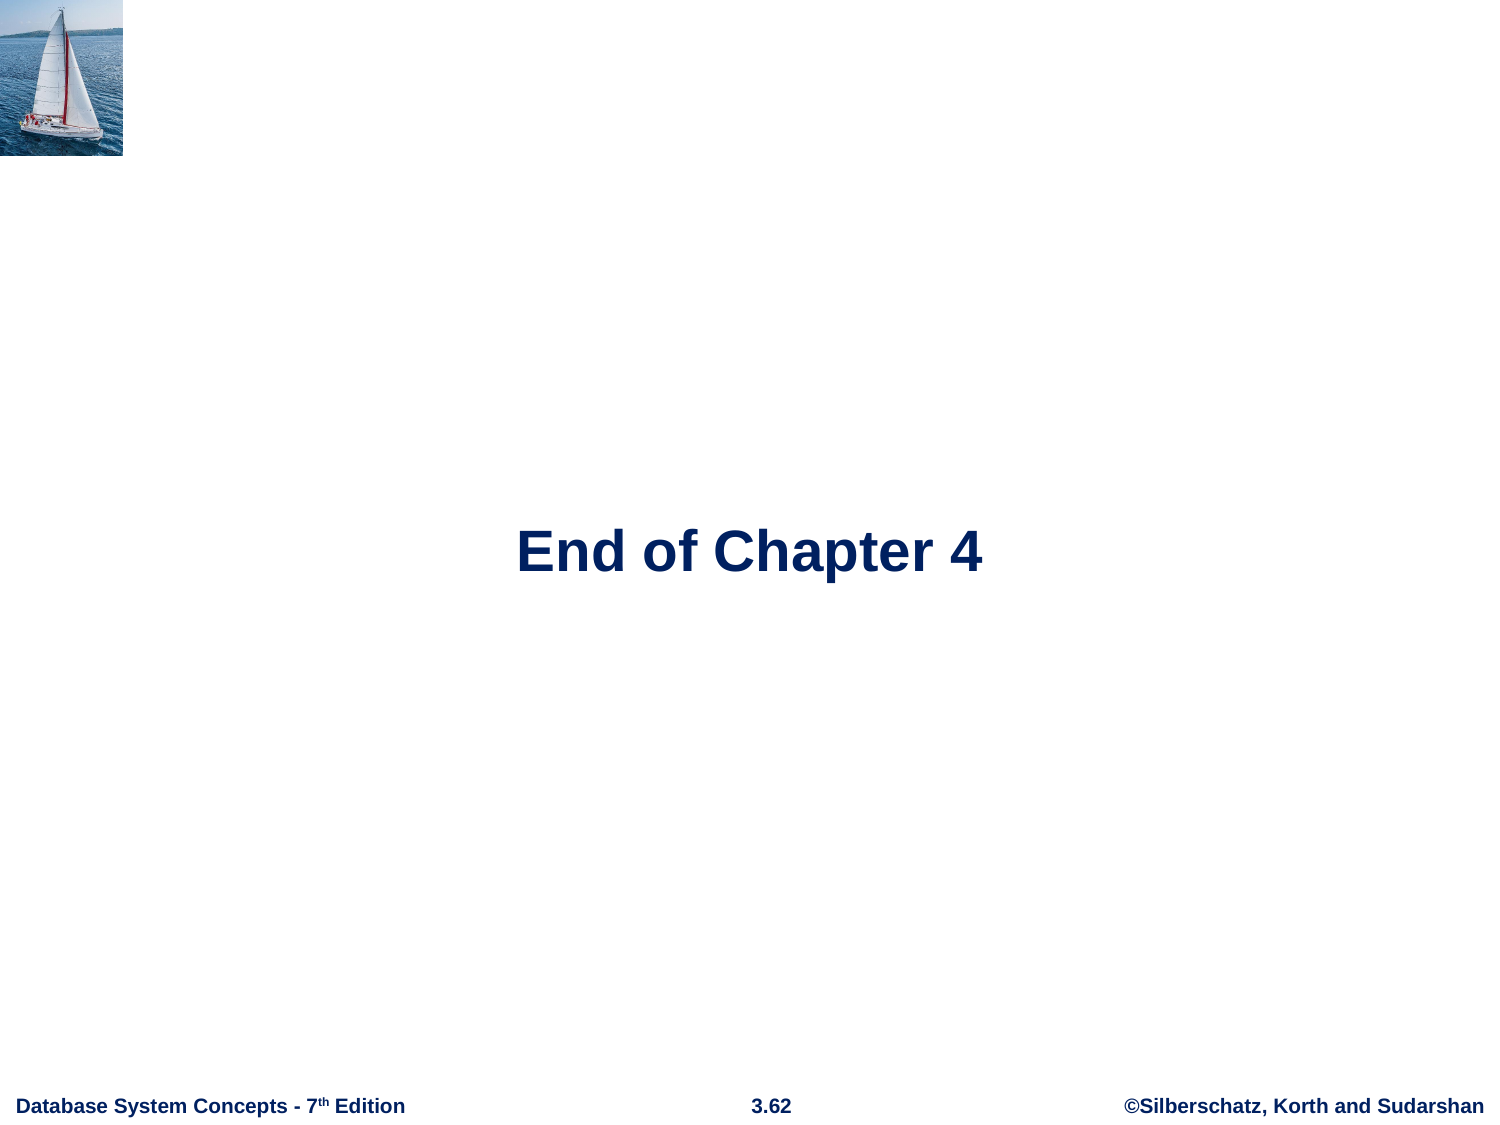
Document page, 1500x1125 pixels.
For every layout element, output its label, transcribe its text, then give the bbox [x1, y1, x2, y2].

title End of Chapter 4 [112, 349, 1388, 591]
picture [0, 0, 123, 156]
